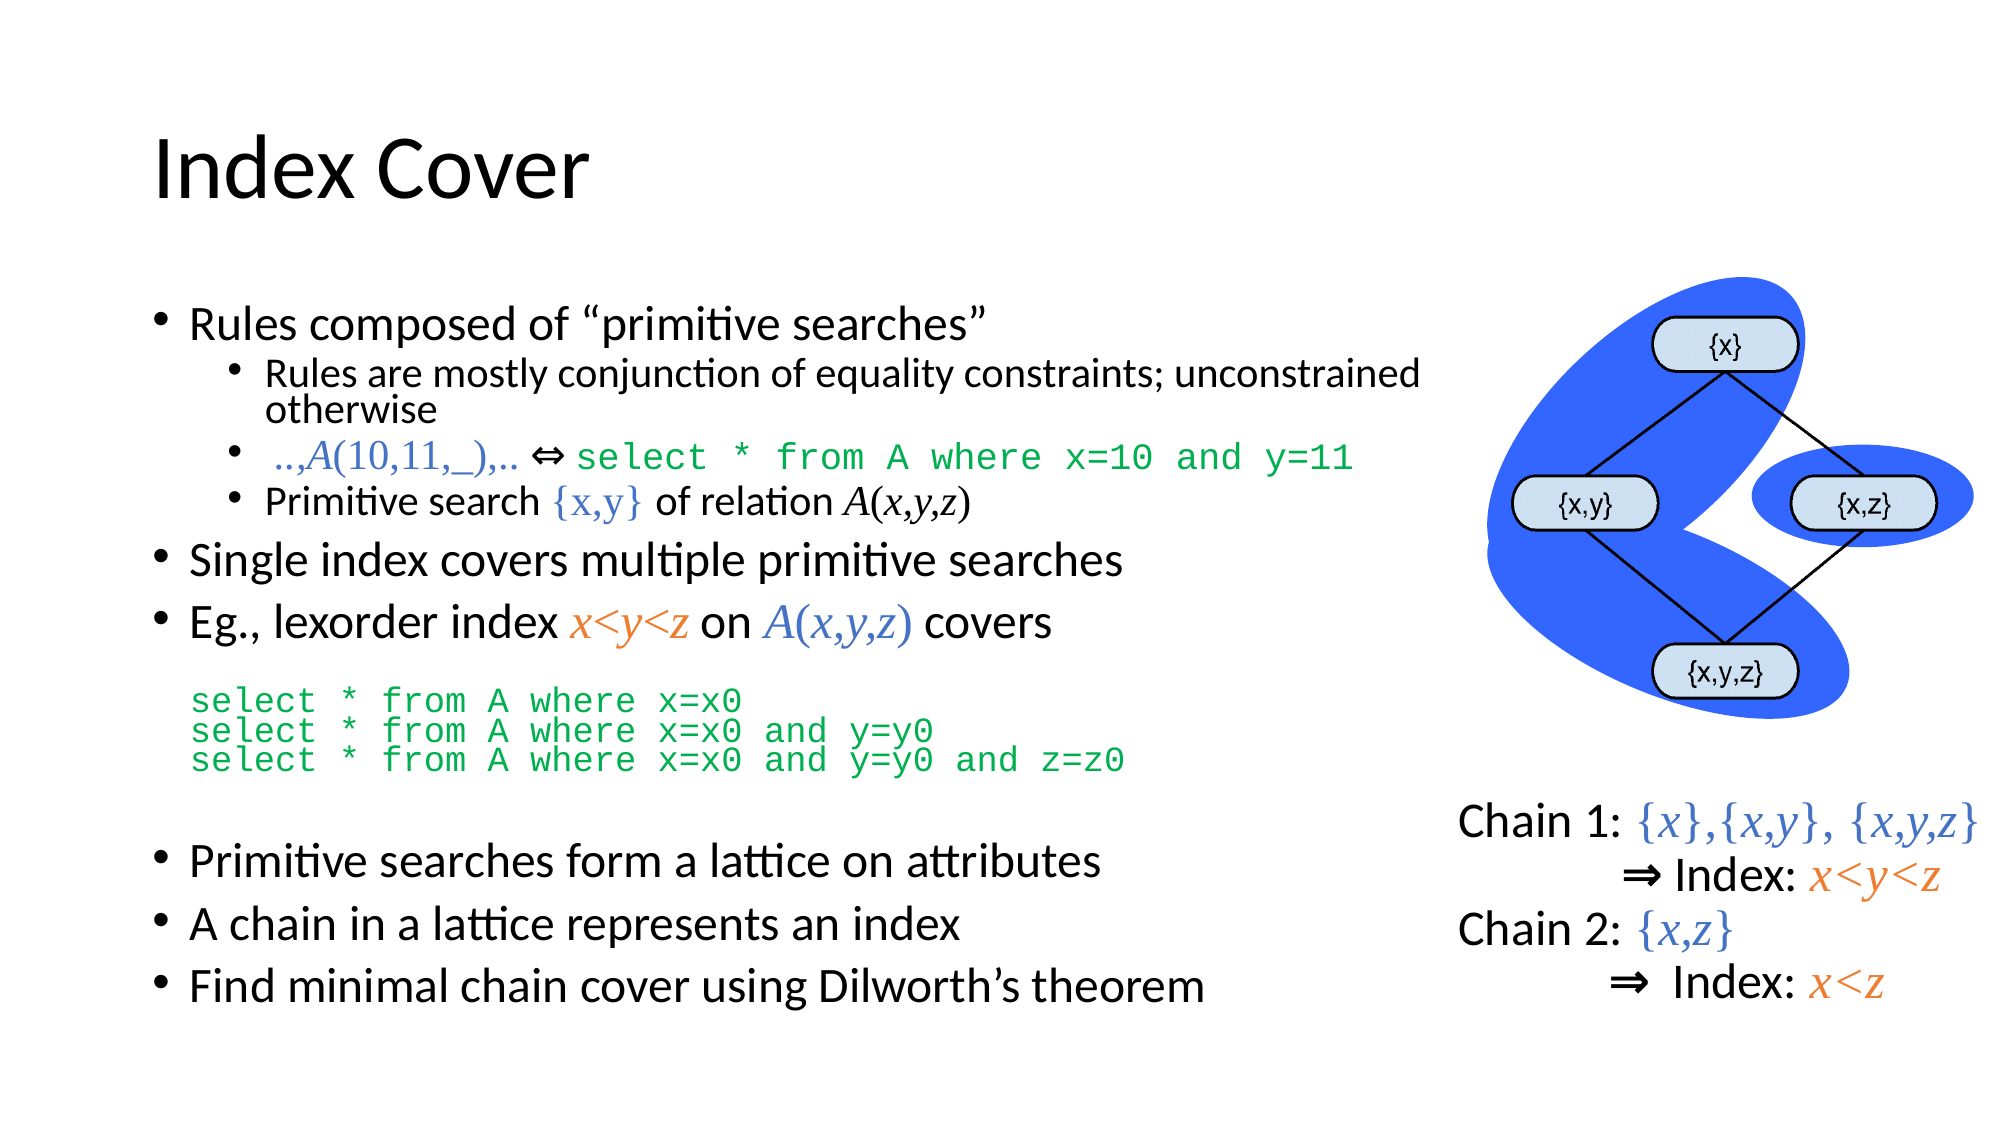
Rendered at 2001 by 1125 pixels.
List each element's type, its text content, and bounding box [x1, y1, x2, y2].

title Index Cover [137, 59, 1863, 278]
text_box Chain 1: {x},{x,y}, {x,y,z} ⇒ Index: x<y<z Chain 2: {x,z} ⇒ Index: x<z [1458, 793, 2000, 1020]
list Rules composed of “primitive searches” Rules are mostly conjunction of equality constraints; unconstrained otherwise ..,A(10,11,_),.. ⇔ select * from A where x=10 and y=11 Primitive search {x,y} of relation A(x,y,z) Single index covers multiple primitive searches Eg., lexorder index x<y<z on A(x,y,z) covers select * from A where x=x0 select * from A where x=x0 and y=y0 select * from A where x=x0 and y=y0 and z=z0 Primitive searches form a lattice on attributes A chain in a lattice represents an index Find minimal chain cover using Dilworth’s theorem [137, 299, 1459, 1066]
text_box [1437, 215, 1975, 768]
